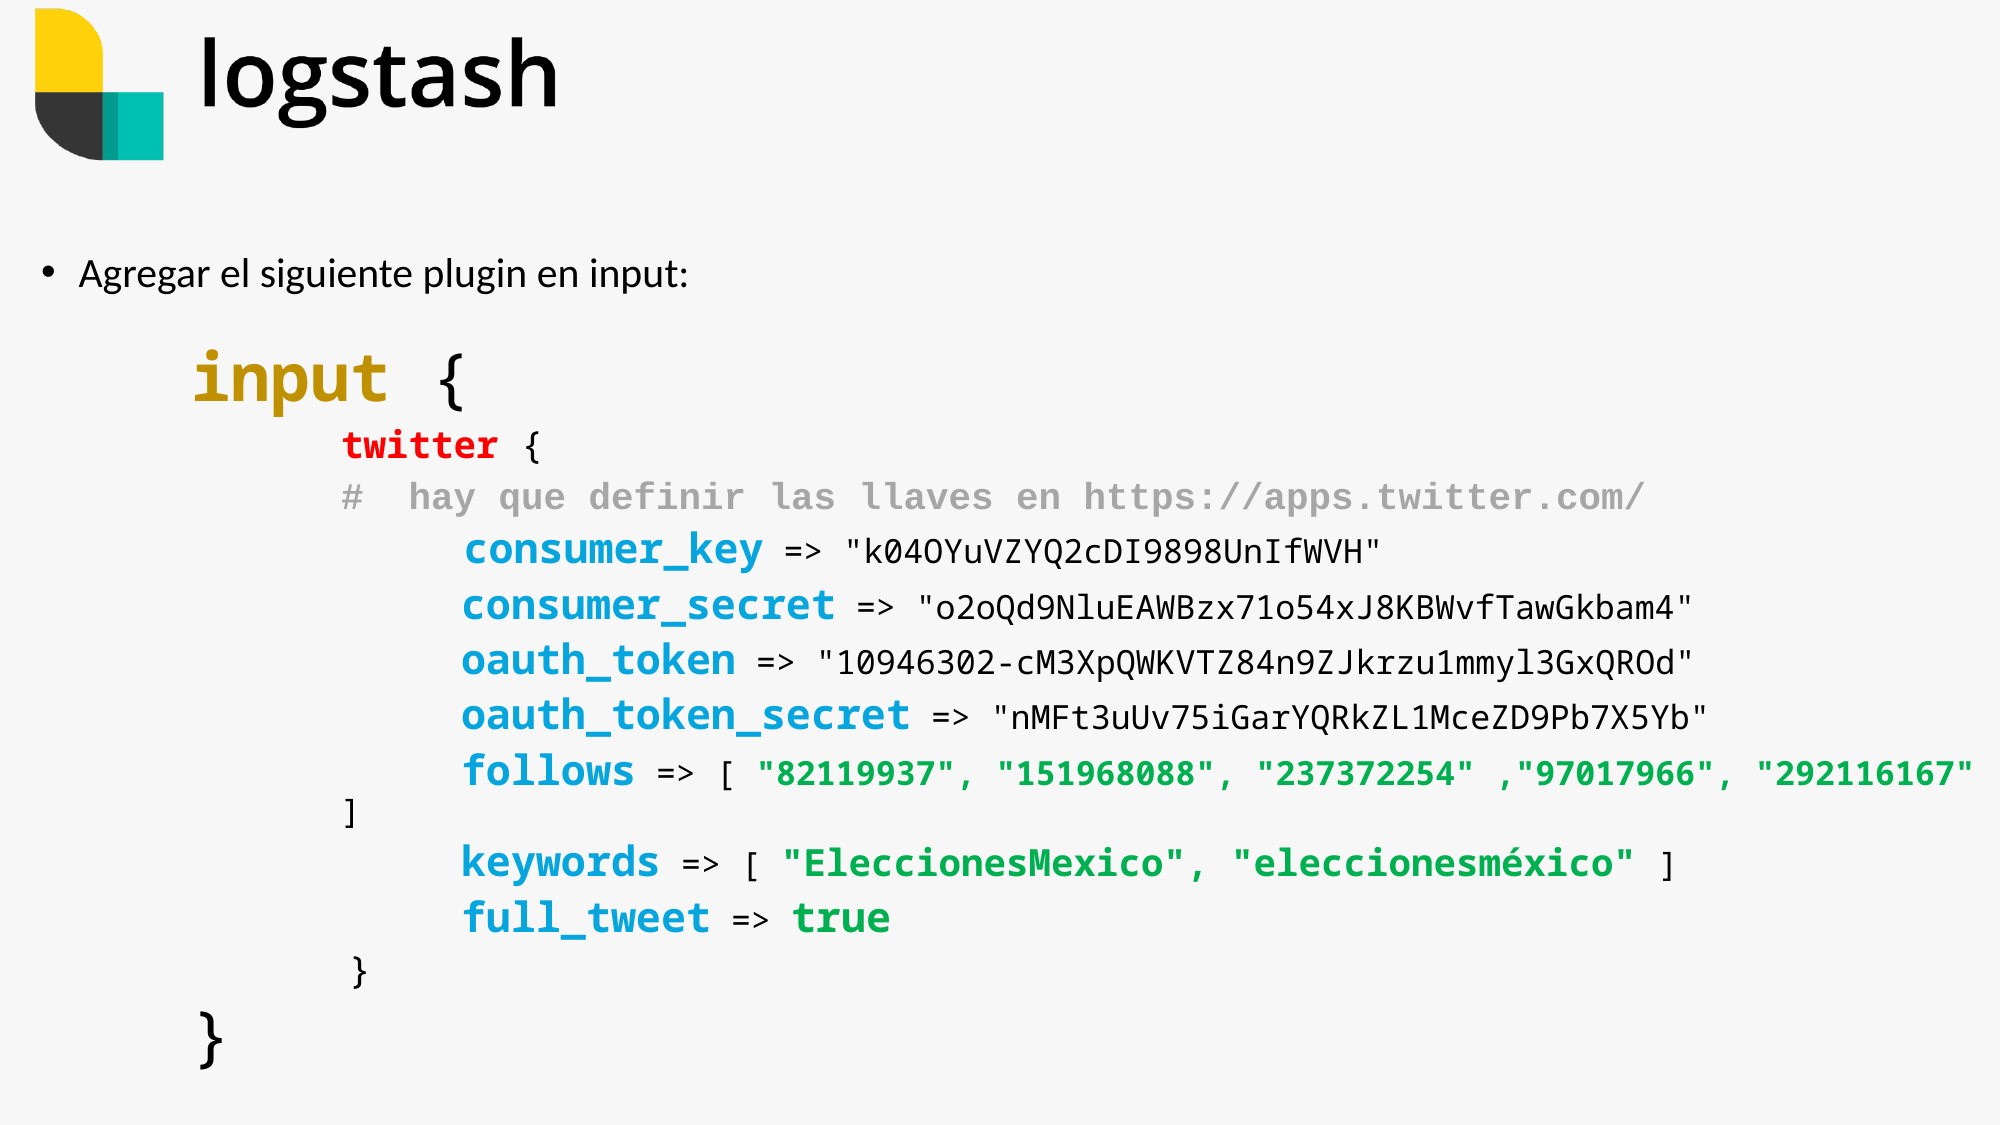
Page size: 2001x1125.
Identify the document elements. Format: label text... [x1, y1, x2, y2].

picture [0, 0, 844, 316]
list Agregar el siguiente plugin en input: input { twitter { # hay que definir las llaves en https://apps.twitter.com/ consumer_key => "k04OYuVZYQ2cDI9898UnIfWVH" consumer_secret => "o2oQd9NluEAWBzx71o54xJ8KBWvfTawGkbam4" oauth_token => "10946302-cM3XpQWKVTZ84n9ZJkrzu1mmyl3GxQROd" oauth_token_secret => "nMFt3uUv75iGarYQRkZL1MceZD9Pb7X5Yb" follows => [ "82119937", "151968088", "237372254" ,"97017966", "292116167" ] keywords => [ "EleccionesMexico", "eleccionesméxico" ] full_tweet => true } } [26, 243, 2000, 1013]
